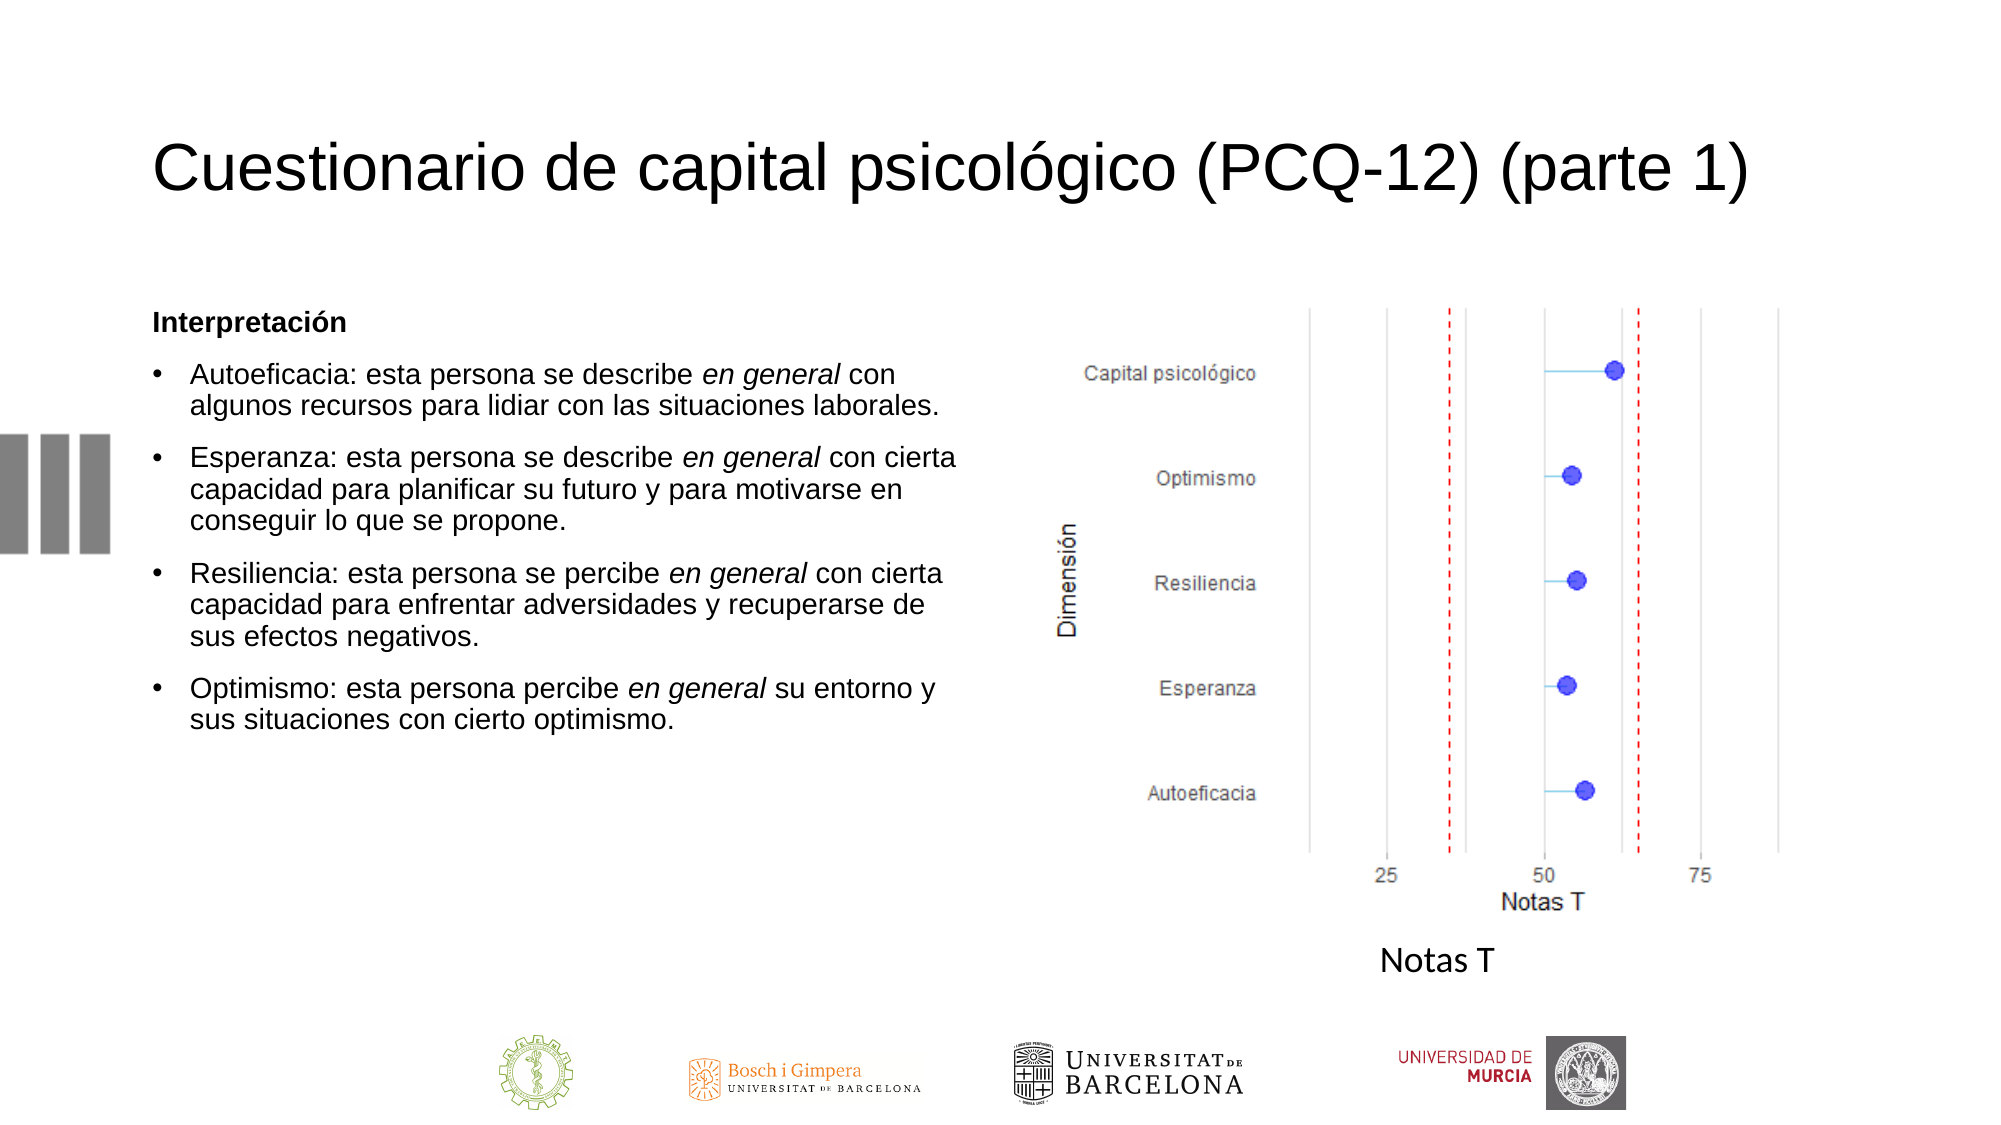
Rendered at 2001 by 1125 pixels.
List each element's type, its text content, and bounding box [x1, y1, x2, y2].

list Interpretación Autoeficacia: esta persona se describe en general con algunos recursos para lidiar con las situaciones laborales. Esperanza: esta persona se describe en general con cierta capacidad para planificar su futuro y para motivarse en conseguir lo que se propone. Resiliencia: esta persona se percibe en general con cierta capacidad para enfrentar adversidades y recuperarse de sus efectos negativos. Optimismo: esta persona percibe en general su entorno y sus situaciones con cierto optimismo. [137, 299, 988, 1014]
picture [684, 1031, 926, 1125]
picture [0, 420, 123, 563]
title Cuestionario de capital psicológico (PCQ-12) (parte 1) [137, 59, 1863, 278]
picture [1014, 1042, 1243, 1105]
picture [1043, 297, 1832, 928]
picture [499, 1035, 573, 1110]
text_box Notas T [1012, 927, 1863, 1011]
picture [1331, 1036, 1627, 1110]
